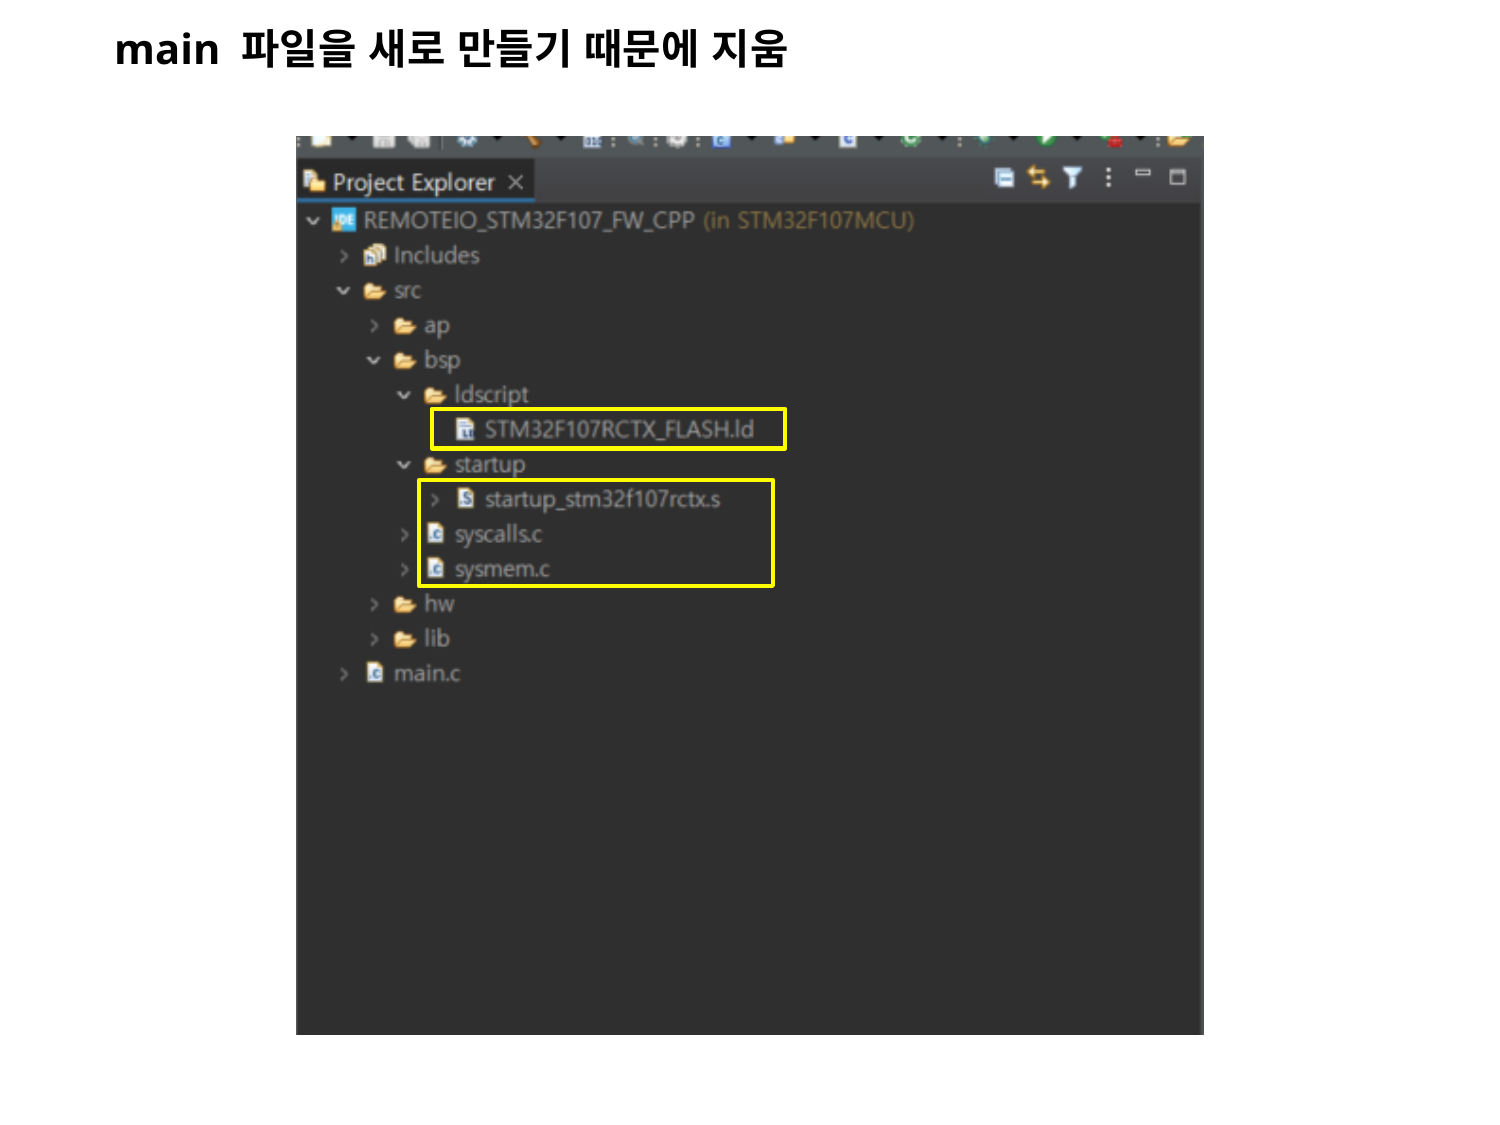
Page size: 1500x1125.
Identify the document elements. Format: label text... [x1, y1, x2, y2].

picture [296, 136, 1204, 1036]
text_box main 파일을 새로 만들기 때문에 지움 [99, 15, 804, 81]
